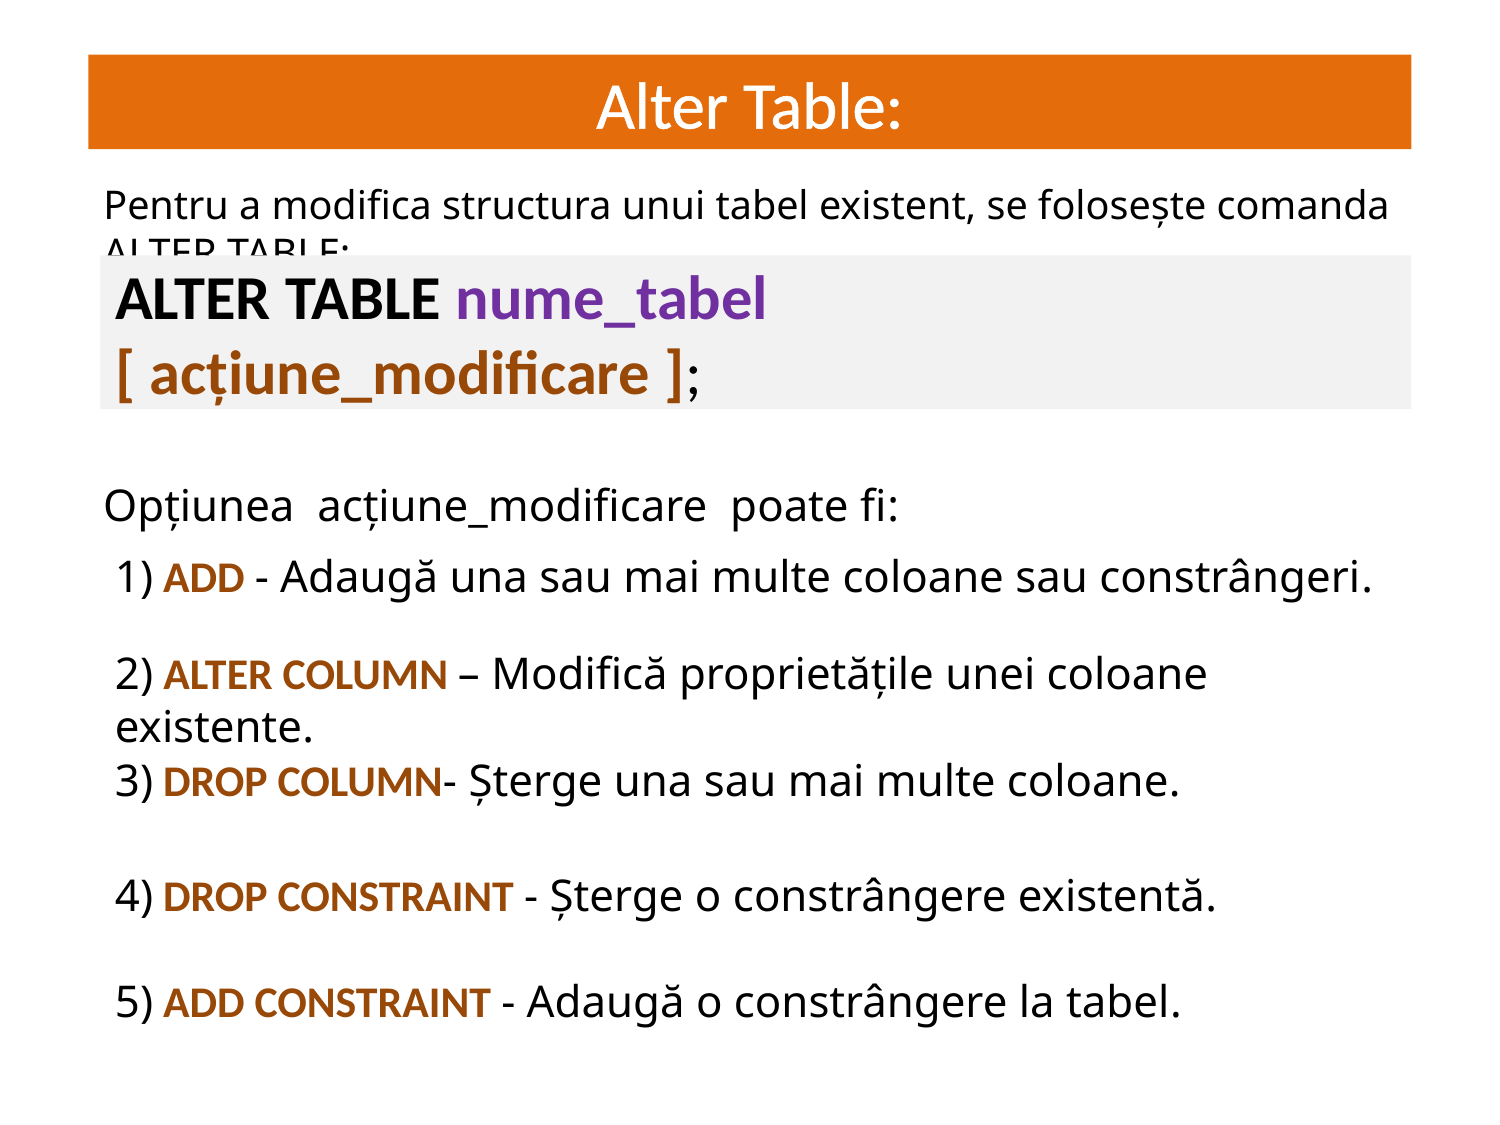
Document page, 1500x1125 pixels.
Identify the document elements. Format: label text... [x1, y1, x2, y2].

text_box Opțiunea acțiune_modificare poate fi: [88, 470, 1412, 538]
text_box ALTER TABLE nume_tabel [ acțiune_modificare ]; [100, 255, 1412, 409]
text_box 5) ADD CONSTRAINT - Adaugă o constrângere la tabel. [100, 966, 1424, 1035]
text_box Pentru a modifica structura unui tabel existent, se folosește comanda ALTER TABLE: [88, 172, 1447, 283]
text_box 4) DROP CONSTRAINT - Șterge o constrângere existentă. [100, 860, 1424, 928]
text_box Alter Table: [88, 54, 1412, 150]
text_box 1) ADD - Adaugă una sau mai multe coloane sau constrângeri. [100, 541, 1424, 609]
text_box 3) DROP COLUMN- Șterge una sau mai multe coloane. [100, 759, 1424, 813]
text_box 2) ALTER COLUMN – Modifică proprietățile unei coloane existente. [100, 638, 1424, 759]
